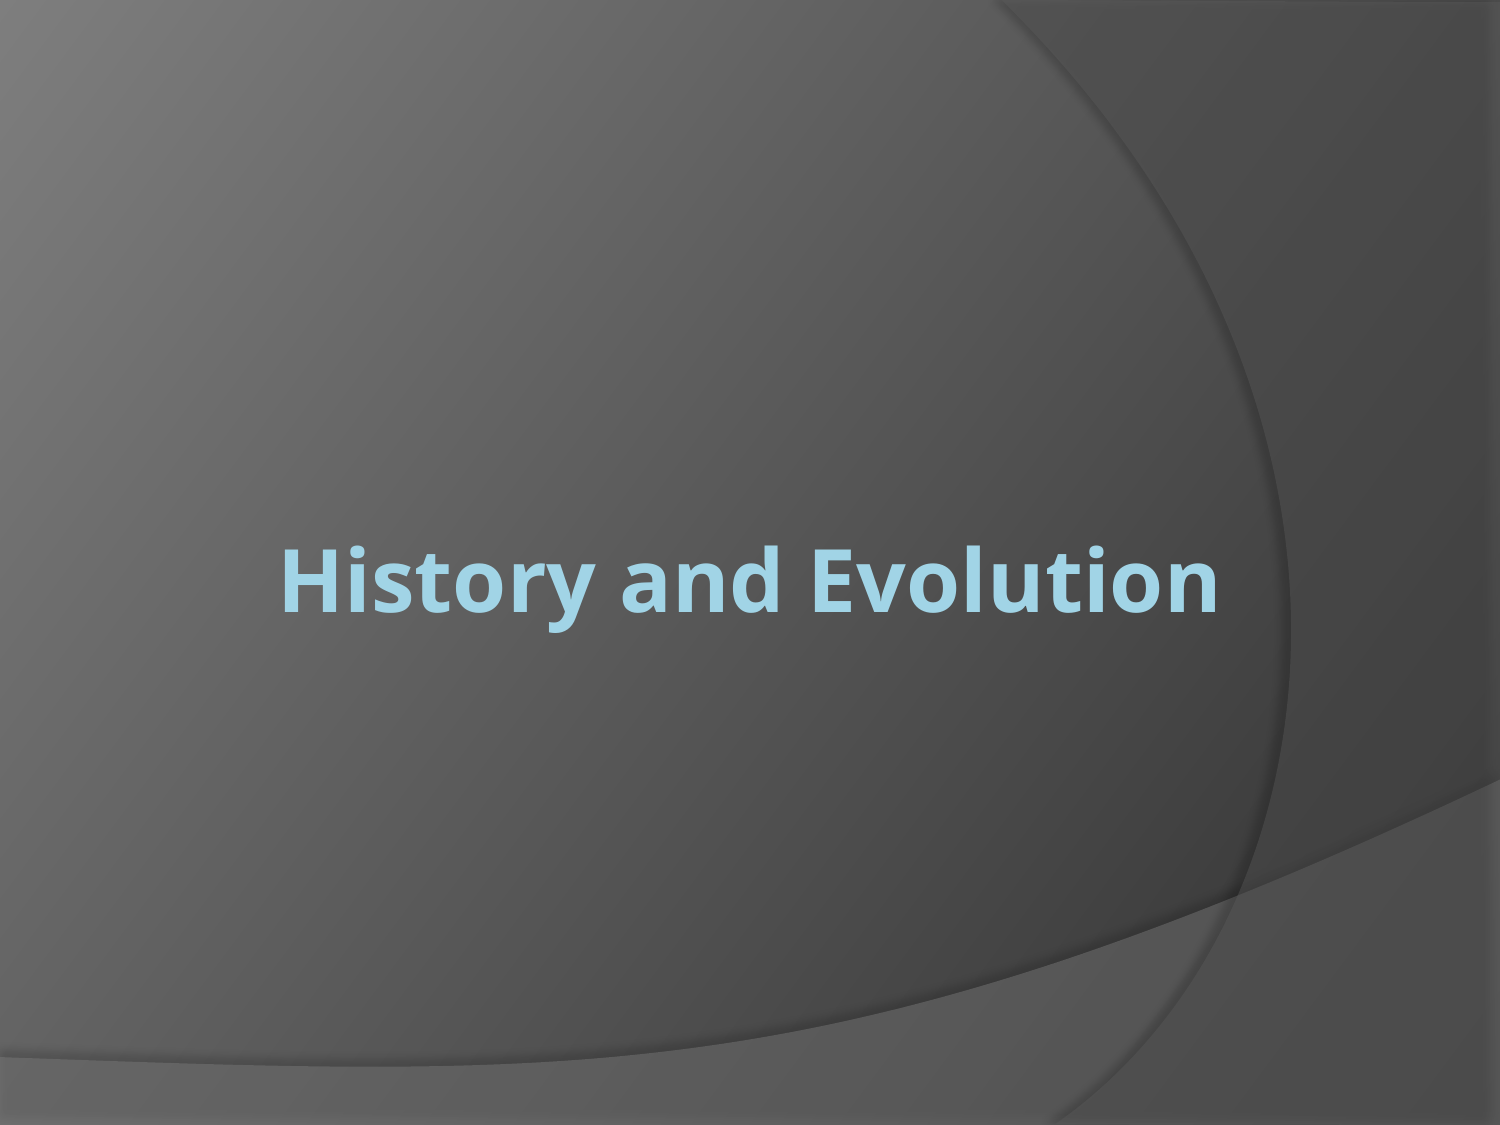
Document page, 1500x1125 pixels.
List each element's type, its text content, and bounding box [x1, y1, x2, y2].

title History and Evolution [0, 0, 1500, 1125]
